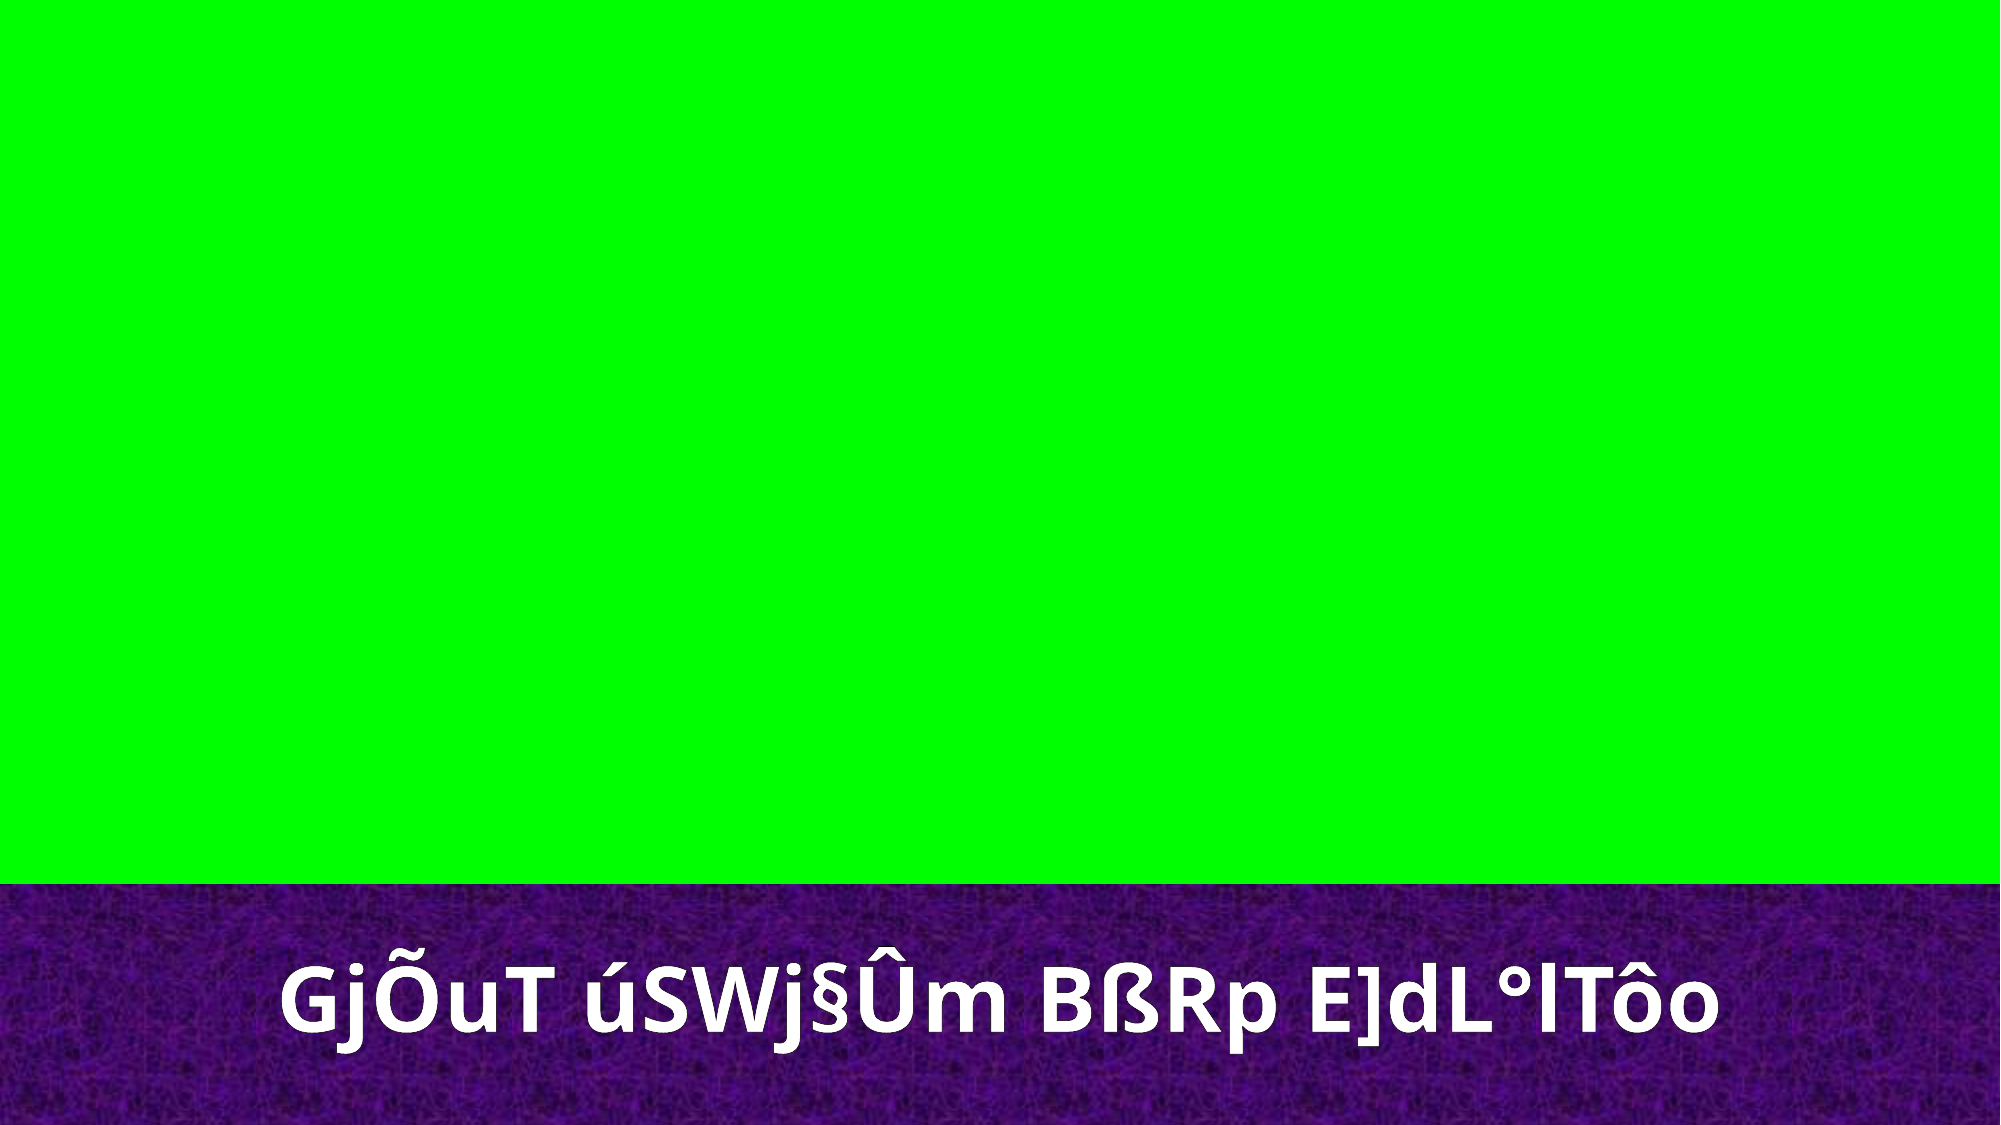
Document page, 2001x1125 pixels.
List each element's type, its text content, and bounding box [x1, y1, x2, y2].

text_box GjÕuT úSWj§Ûm BßRp E]dL°lTôo [93, 932, 1907, 1058]
text_box [0, 884, 2000, 1125]
